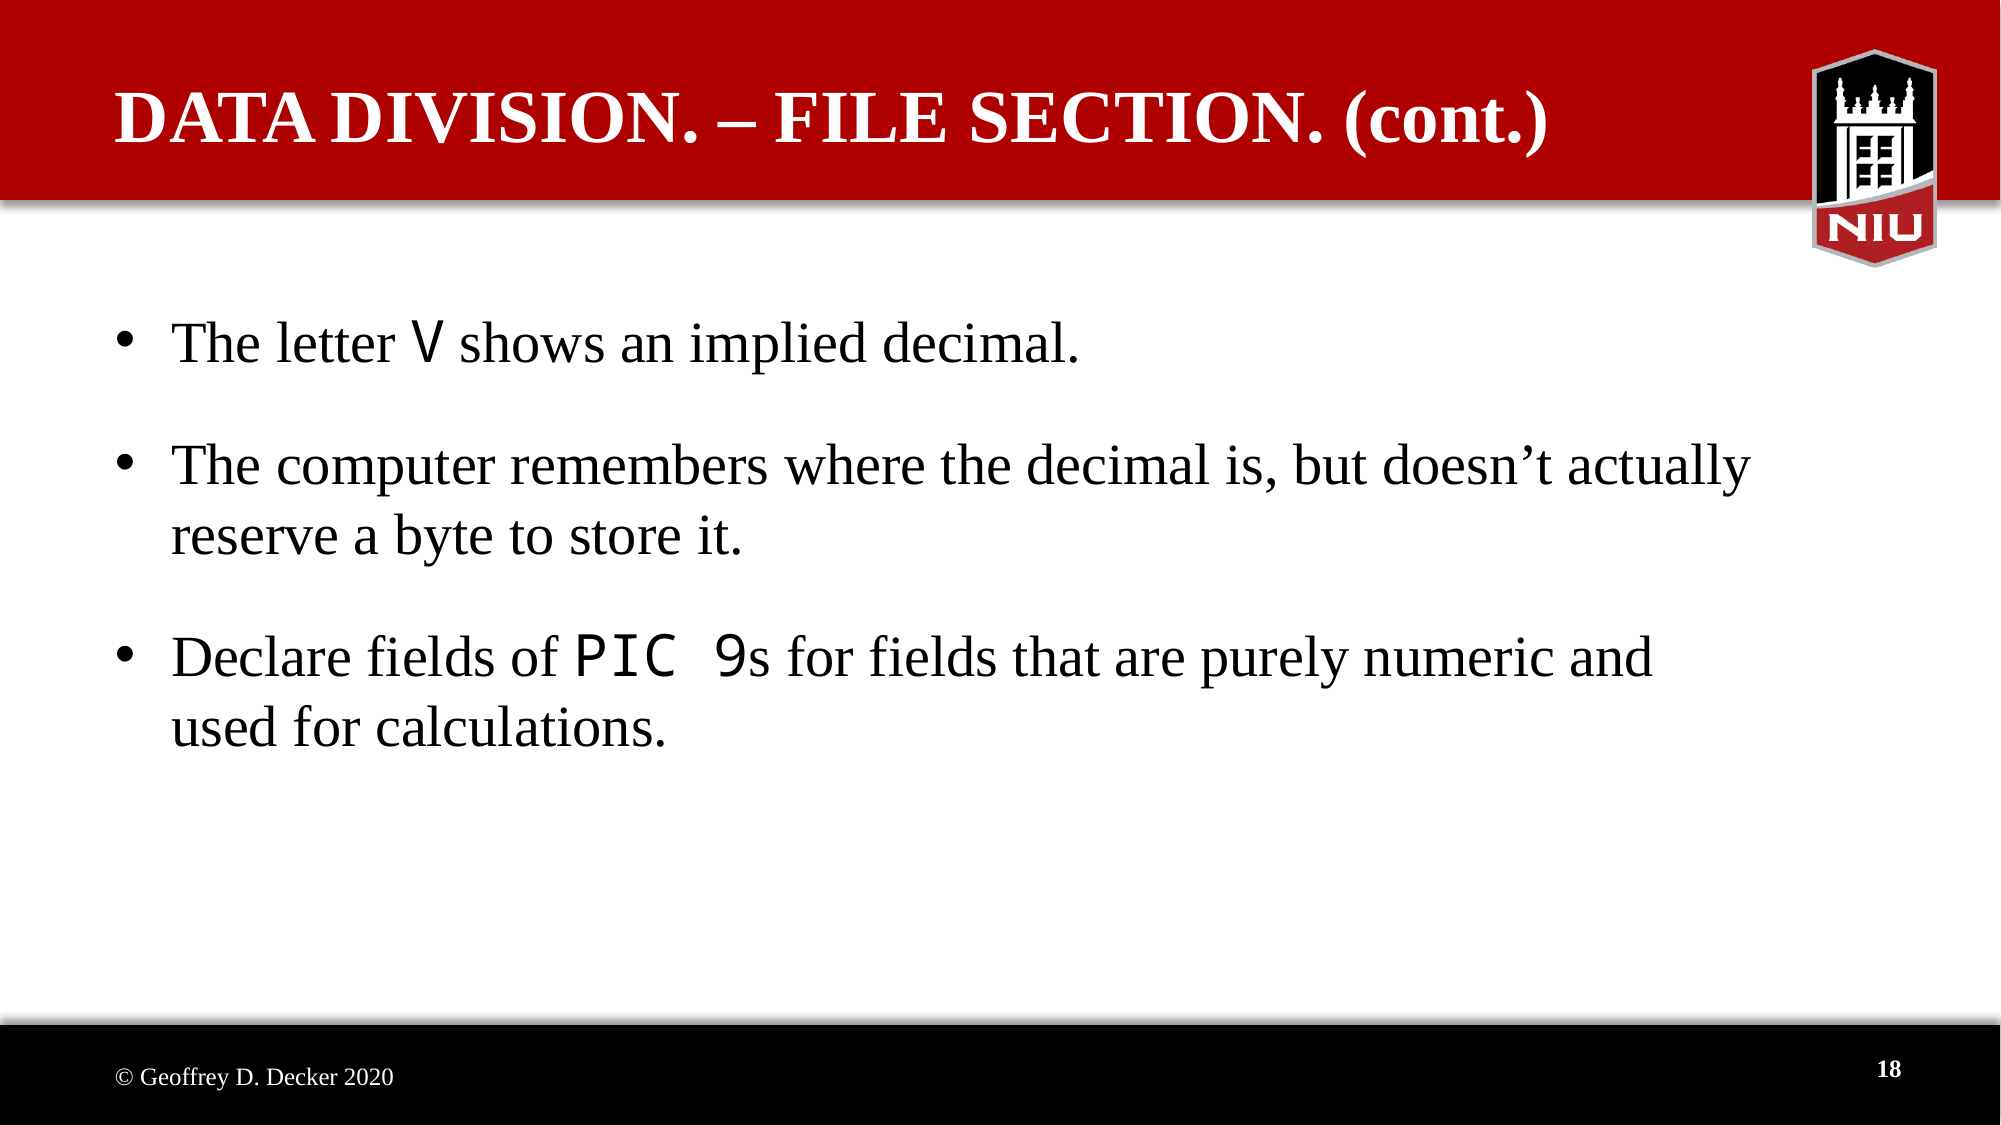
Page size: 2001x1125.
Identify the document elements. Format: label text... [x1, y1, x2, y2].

title DATA DIVISION. – FILE SECTION. (cont.) [99, 24, 1750, 200]
picture [1812, 49, 1937, 268]
footer © Geoffrey D. Decker 2020 [99, 1045, 734, 1105]
list The letter V shows an implied decimal. The computer remembers where the decimal is, but doesn’t actually reserve a byte to store it. Declare fields of PIC 9s for fields that are purely numeric and used for calculations. [99, 296, 1780, 804]
slide_number 18 [1616, 1037, 1917, 1098]
